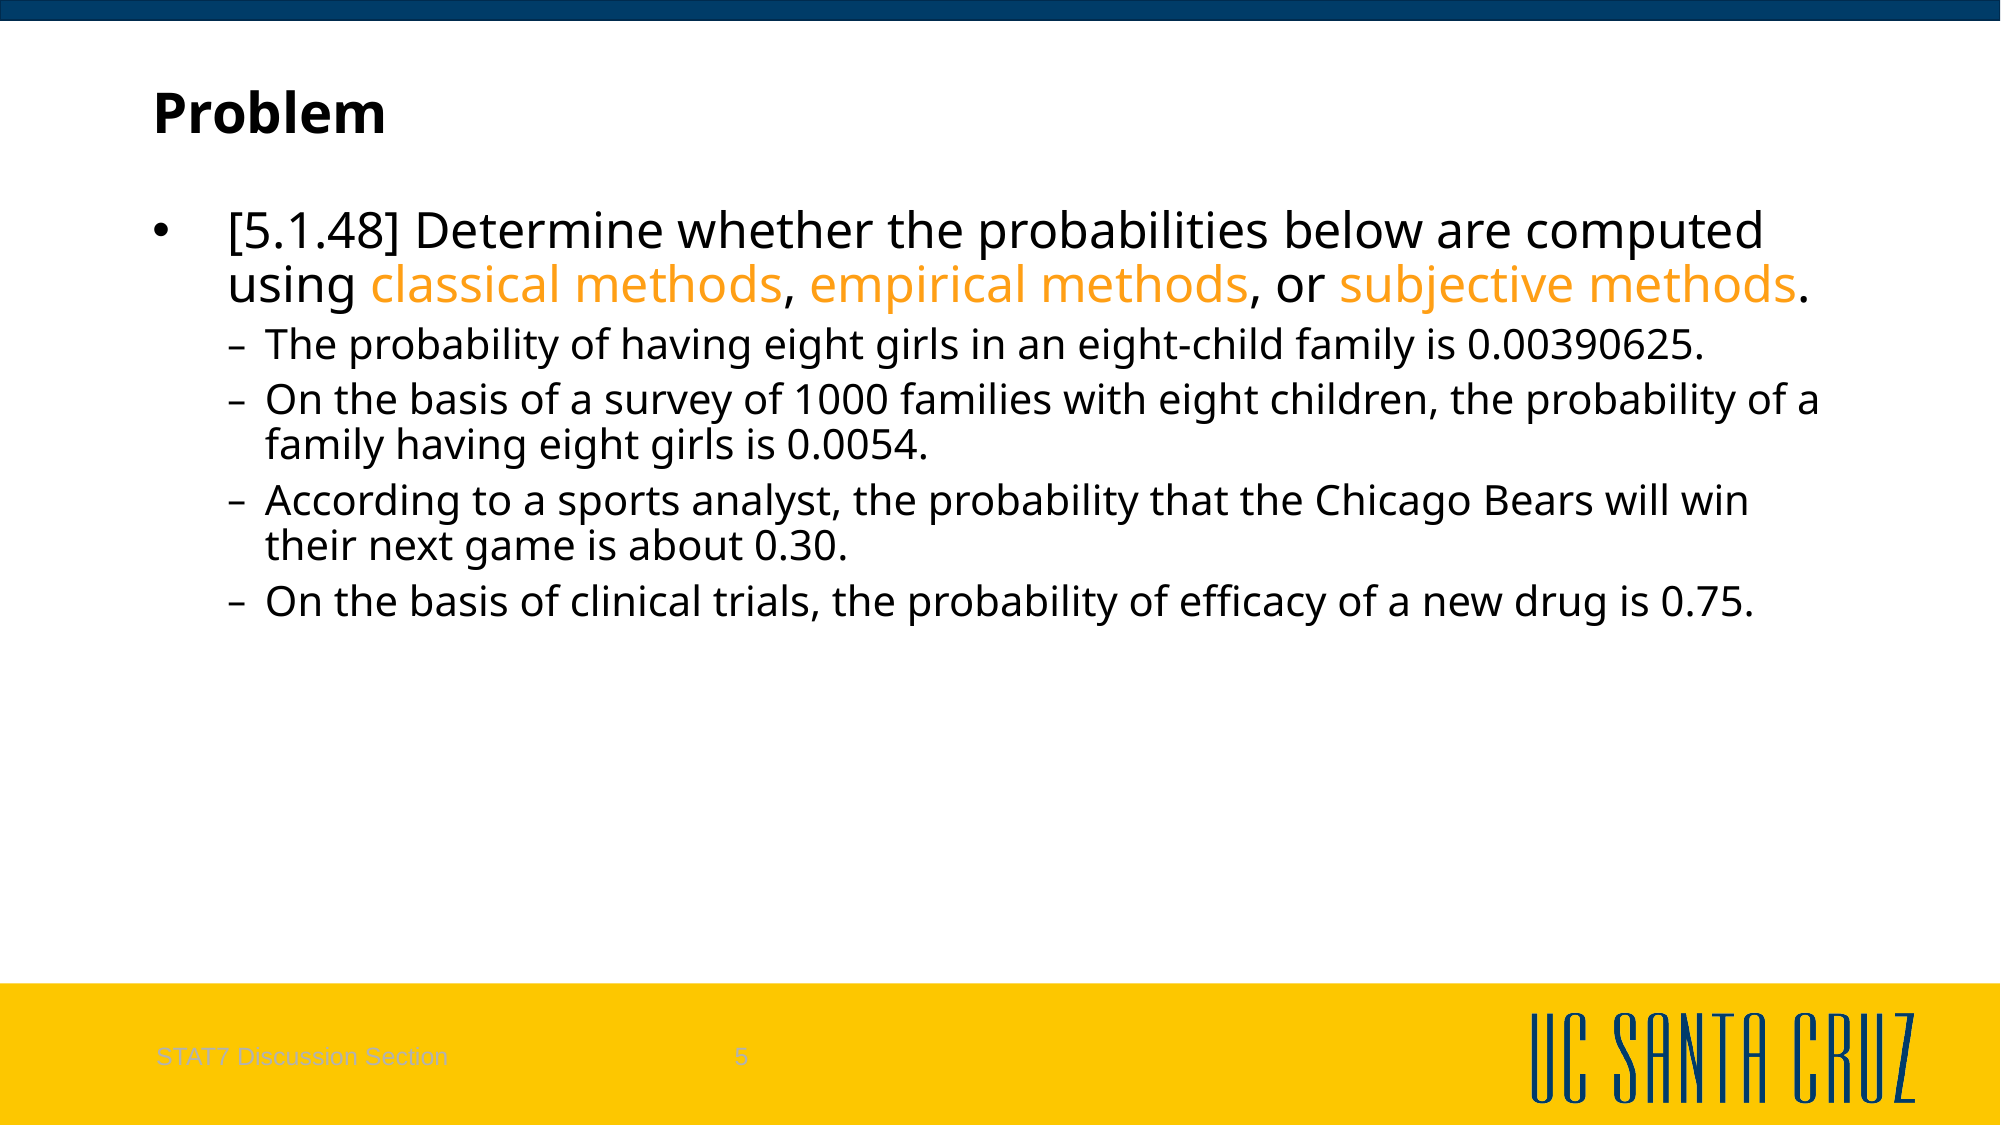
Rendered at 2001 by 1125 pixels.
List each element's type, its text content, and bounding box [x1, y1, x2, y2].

title Problem [137, 59, 1863, 171]
list [5.1.48] Determine whether the probabilities below are computed using classical methods, empirical methods, or subjective methods. The probability of having eight girls in an eight-child family is 0.00390625. On the basis of a survey of 1000 families with eight children, the probability of a family having eight girls is 0.0054. According to a sports analyst, the probability that the Chicago Bears will win their next game is about 0.30. On the basis of clinical trials, the probability of efficacy of a new drug is 0.75. [137, 197, 1863, 969]
slide_number 5 [681, 1025, 764, 1086]
picture [1481, 968, 1962, 1125]
footer STAT7 Discussion Section [136, 1025, 470, 1086]
